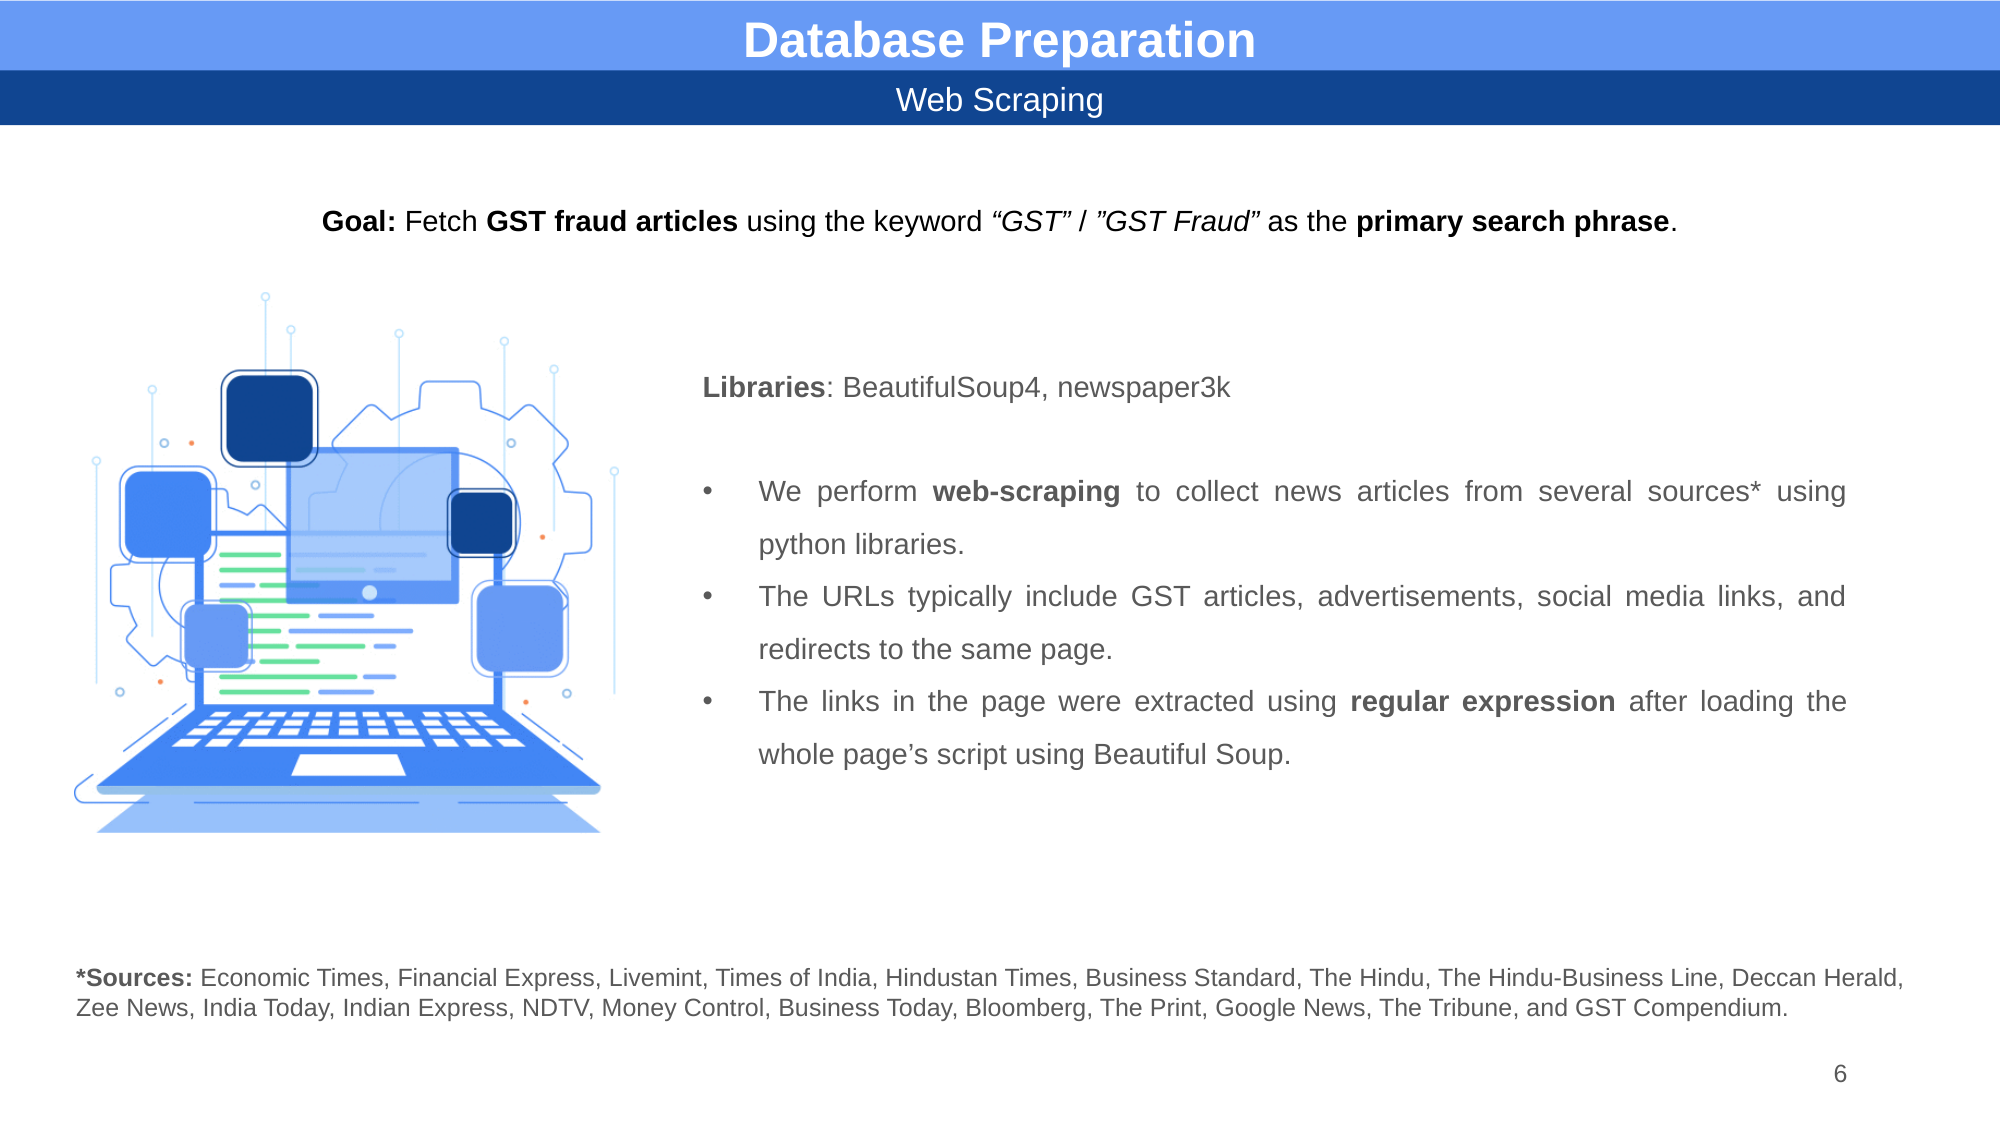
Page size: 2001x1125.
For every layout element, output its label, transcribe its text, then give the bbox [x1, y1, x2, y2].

slide_number 6 [1412, 1042, 1863, 1103]
text_box *Sources: Economic Times, Financial Express, Livemint, Times of India, Hindustan Times, Business Standard, The Hindu, The Hindu-Business Line, Deccan Herald, Zee News, India Today, Indian Express, NDTV, Money Control, Business Today, Bloomberg, The Print, Google News, The Tribune, and GST Compendium. [61, 954, 1939, 1029]
picture [74, 290, 619, 835]
text_box Goal: Fetch GST fraud articles using the keyword “GST” / ”GST Fraud” as the primary search phrase. [230, 160, 1770, 245]
text_box Web Scraping [0, 70, 2000, 126]
text_box Libraries: BeautifulSoup4, newspaper3k We perform web-scraping to collect news articles from several sources* using python libraries. The URLs typically include GST articles, advertisements, social media links, and redirects to the same page. The links in the page were extracted using regular expression after loading the whole page’s script using Beautiful Soup. [687, 308, 1863, 830]
text_box Database Preparation [0, 0, 2000, 70]
